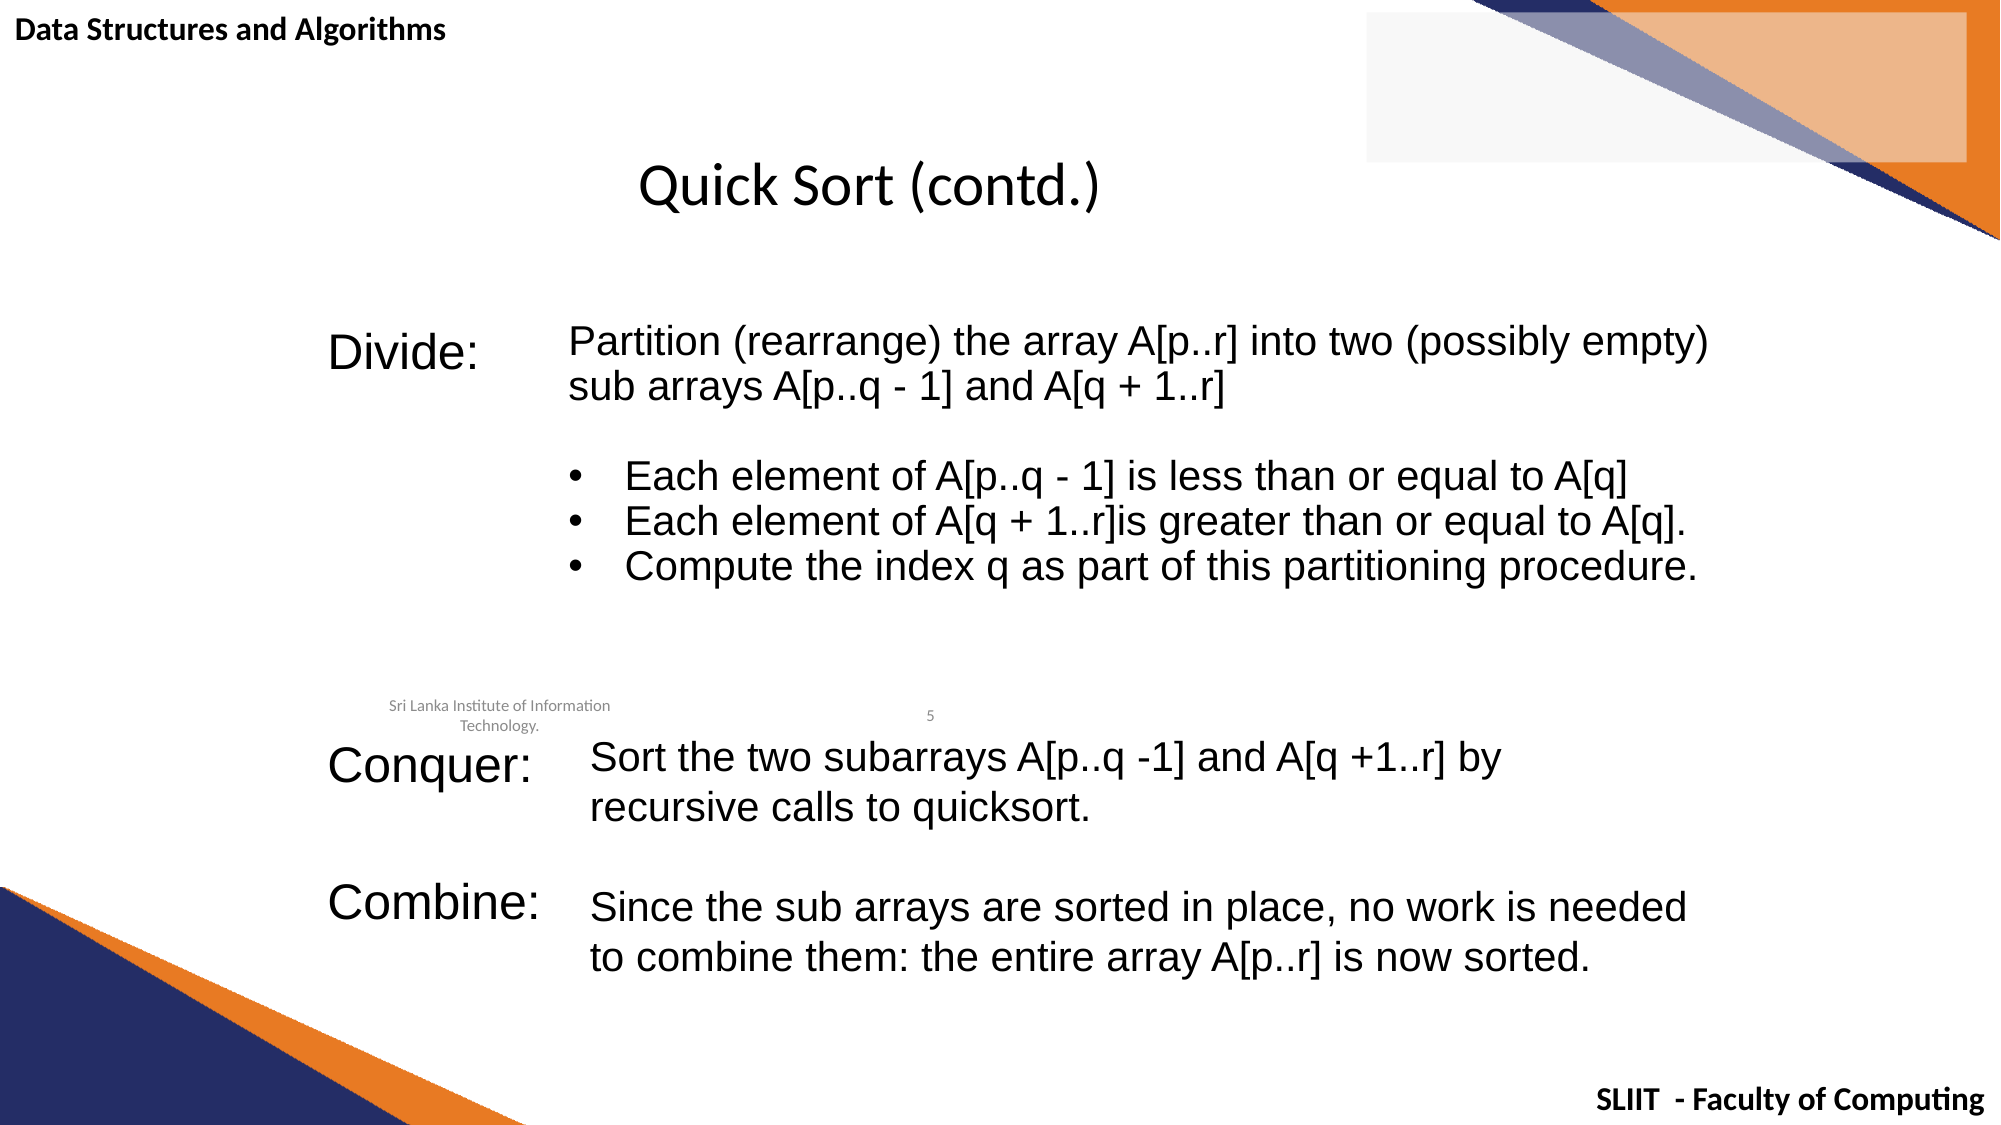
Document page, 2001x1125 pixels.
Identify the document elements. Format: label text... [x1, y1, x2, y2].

text_box Sort the two subarrays A[p..q -1] and A[q +1..r] by recursive calls to quicksort. [574, 722, 1688, 838]
text_box Combine: [312, 862, 575, 938]
title Quick Sort (contd.) [287, 87, 1454, 275]
text_box Conquer: [312, 724, 554, 800]
text_box Since the sub arrays are sorted in place, no work is needed to combine them: the entire array A[p..r] is now sorted. [575, 872, 1738, 988]
picture [0, 887, 536, 1125]
slide_number 5 [716, 695, 950, 722]
text_box Partition (rearrange) the array A[p..r] into two (possibly empty) sub arrays A[p..q - 1] and A[q + 1..r] Each element of A[p..q - 1] is less than or equal to A[q] Each element of A[q + 1..r]is greater than or equal to A[q]. Compute the index q as part of this partitioning procedure. [553, 312, 1750, 598]
footer Sri Lanka Institute of Information Technology. [341, 695, 659, 736]
picture [1463, 0, 2000, 257]
text_box Divide: [312, 312, 638, 388]
